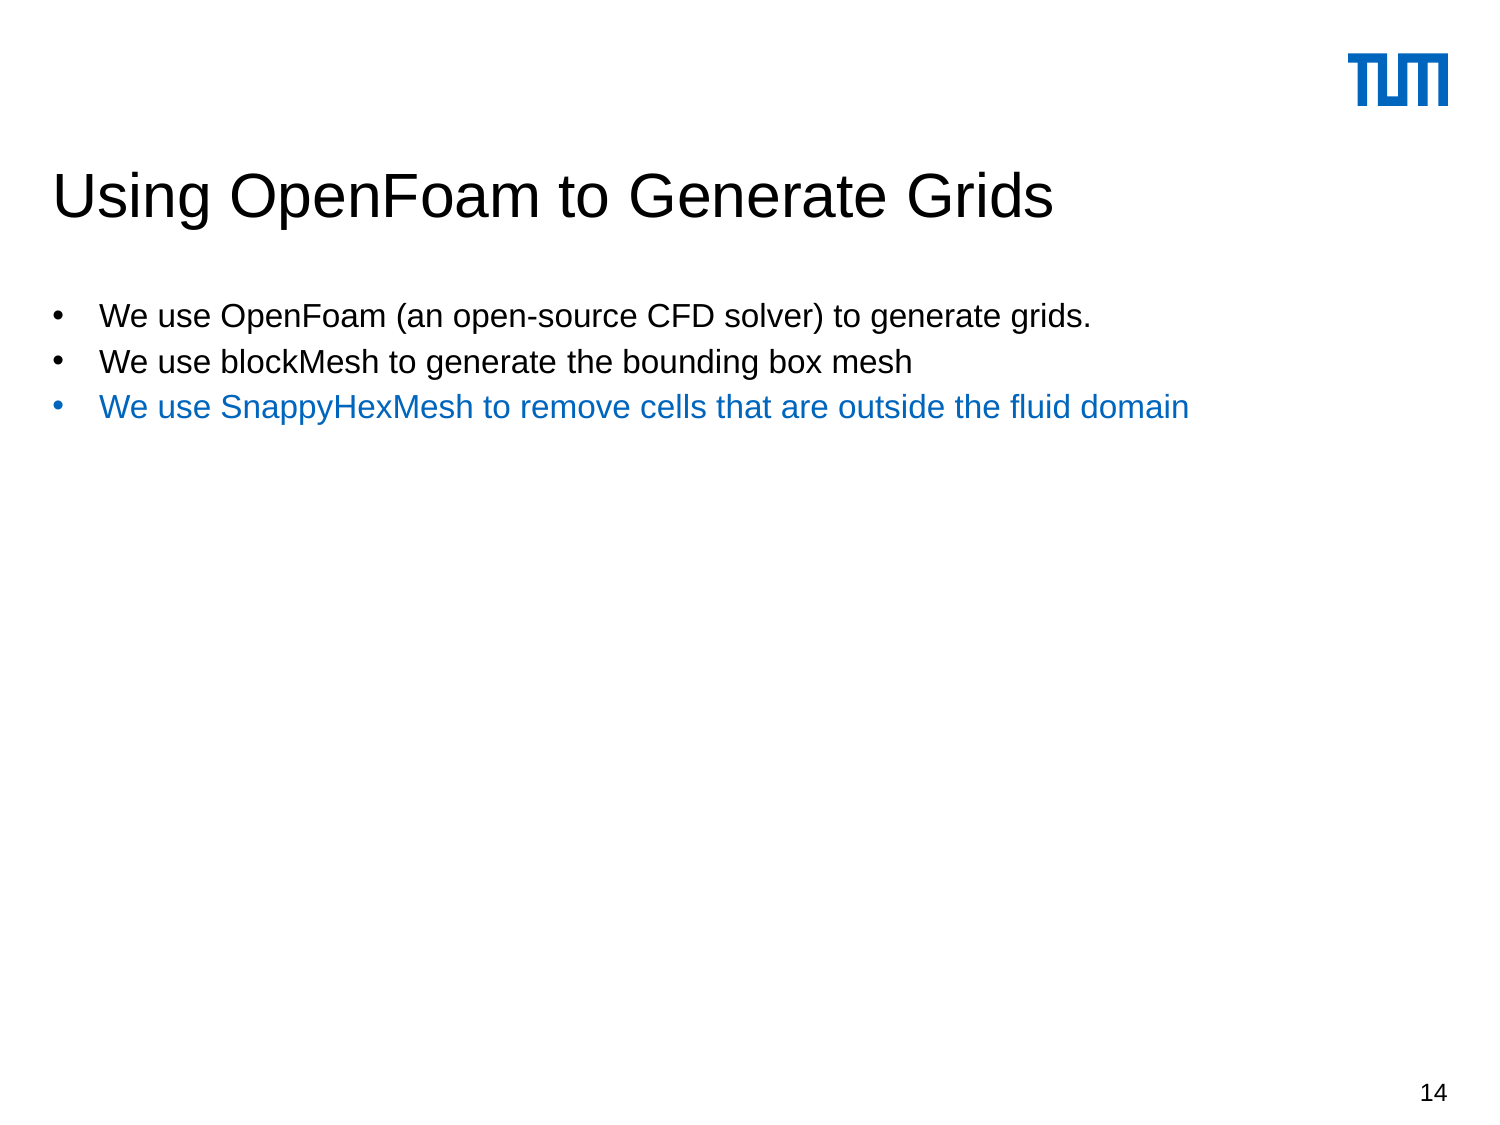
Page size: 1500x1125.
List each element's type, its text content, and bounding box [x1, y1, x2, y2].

title Using OpenFoam to Generate Grids [52, 162, 1449, 231]
list We use OpenFoam (an open-source CFD solver) to generate grids. We use blockMesh to generate the bounding box mesh We use SnappyHexMesh to remove cells that are outside the fluid domain [52, 288, 1449, 1061]
slide_number 14 [1111, 1061, 1448, 1122]
